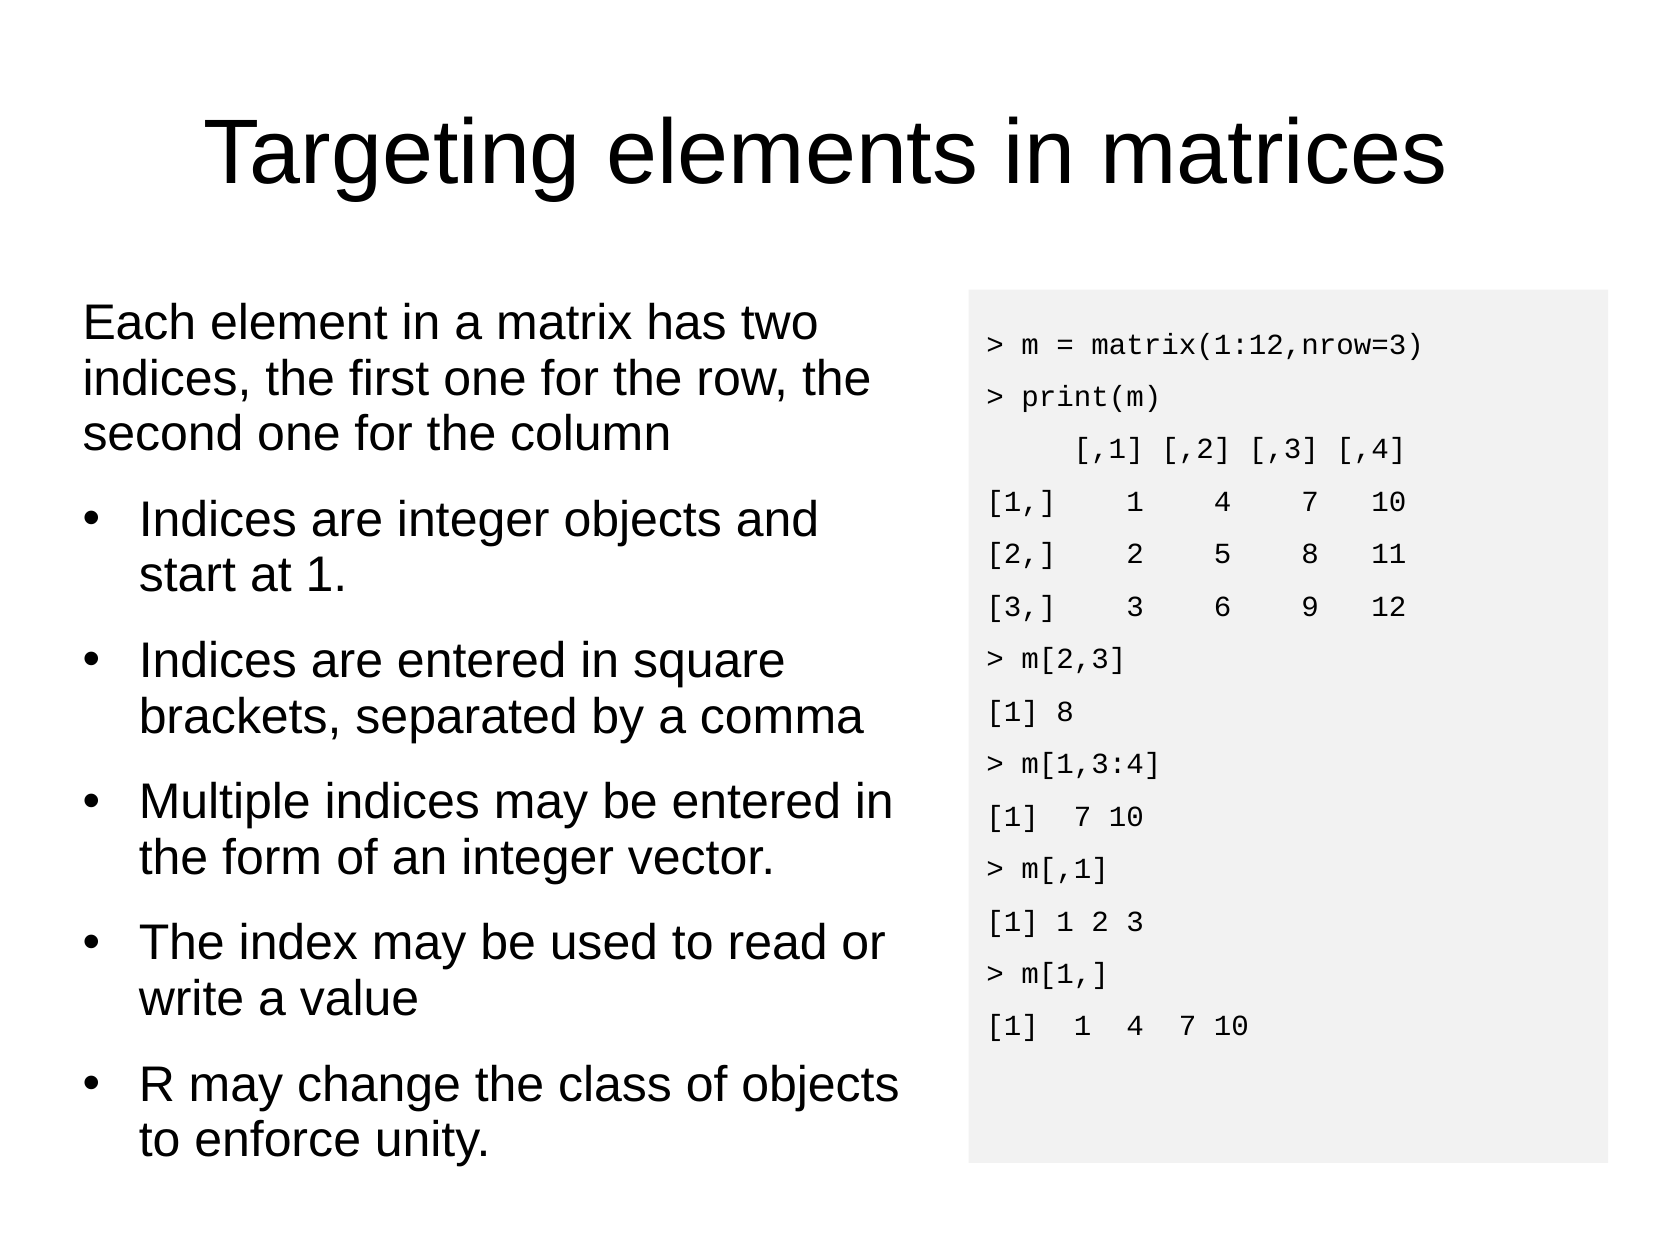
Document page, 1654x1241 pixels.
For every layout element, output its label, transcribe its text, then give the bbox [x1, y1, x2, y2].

title Targeting elements in matrices [82, 49, 1571, 257]
list > m = matrix(1:12,nrow=3) > print(m) [,1] [,2] [,3] [,4] [1,] 1 4 7 10 [2,] 2 5 8 11 [3,] 3 6 9 12 > m[2,3] [1] 8 > m[1,3:4] [1] 7 10 > m[,1] [1] 1 2 3 > m[1,] [1] 1 4 7 10 [968, 289, 1609, 1163]
list Each element in a matrix has two indices, the first one for the row, the second one for the column Indices are integer objects and start at 1. Indices are entered in square brackets, separated by a comma Multiple indices may be entered in the form of an integer vector. The index may be used to read or write a value R may change the class of objects to enforce unity. [82, 290, 922, 1211]
